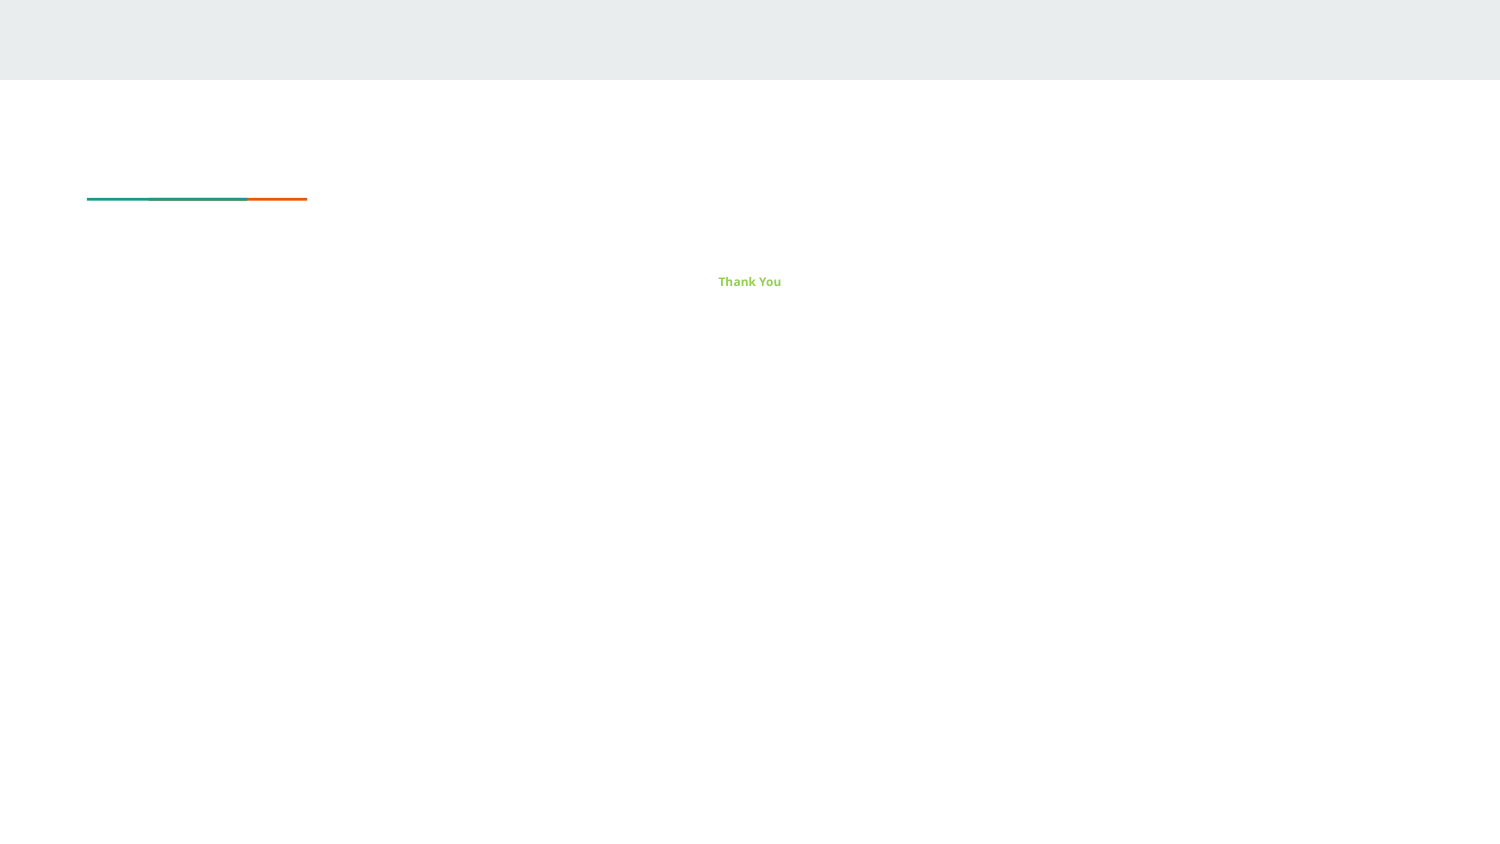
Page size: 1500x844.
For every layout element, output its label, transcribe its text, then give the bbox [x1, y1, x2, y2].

title Thank You [119, 216, 1381, 305]
